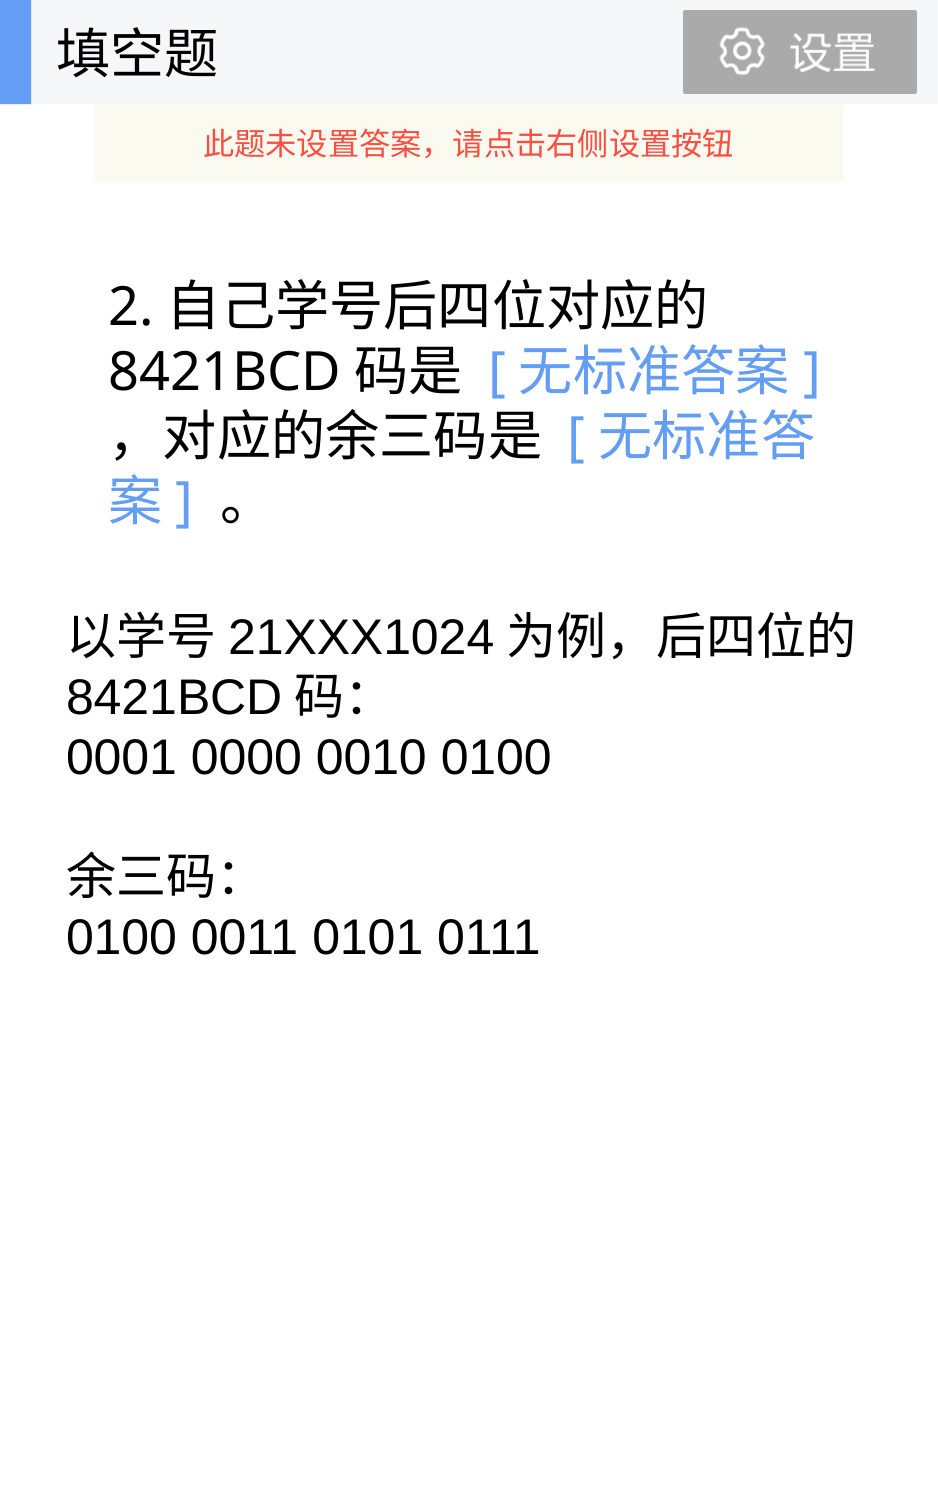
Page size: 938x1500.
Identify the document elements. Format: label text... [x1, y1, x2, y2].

text_box 此题未设置答案，请点击右侧设置按钮 [93, 105, 844, 183]
text_box 以学号21XXX1024为例，后四位的 8421BCD码： 0001 0000 0010 0100 余三码： 0100 0011 0101 0111 [51, 597, 872, 972]
picture [683, 10, 917, 94]
text_box 2.自己学号后四位对应的8421BCD码是 [无标准答案] ，对应的余三码是 [无标准答案] 。 [93, 270, 844, 597]
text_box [0, 0, 938, 105]
